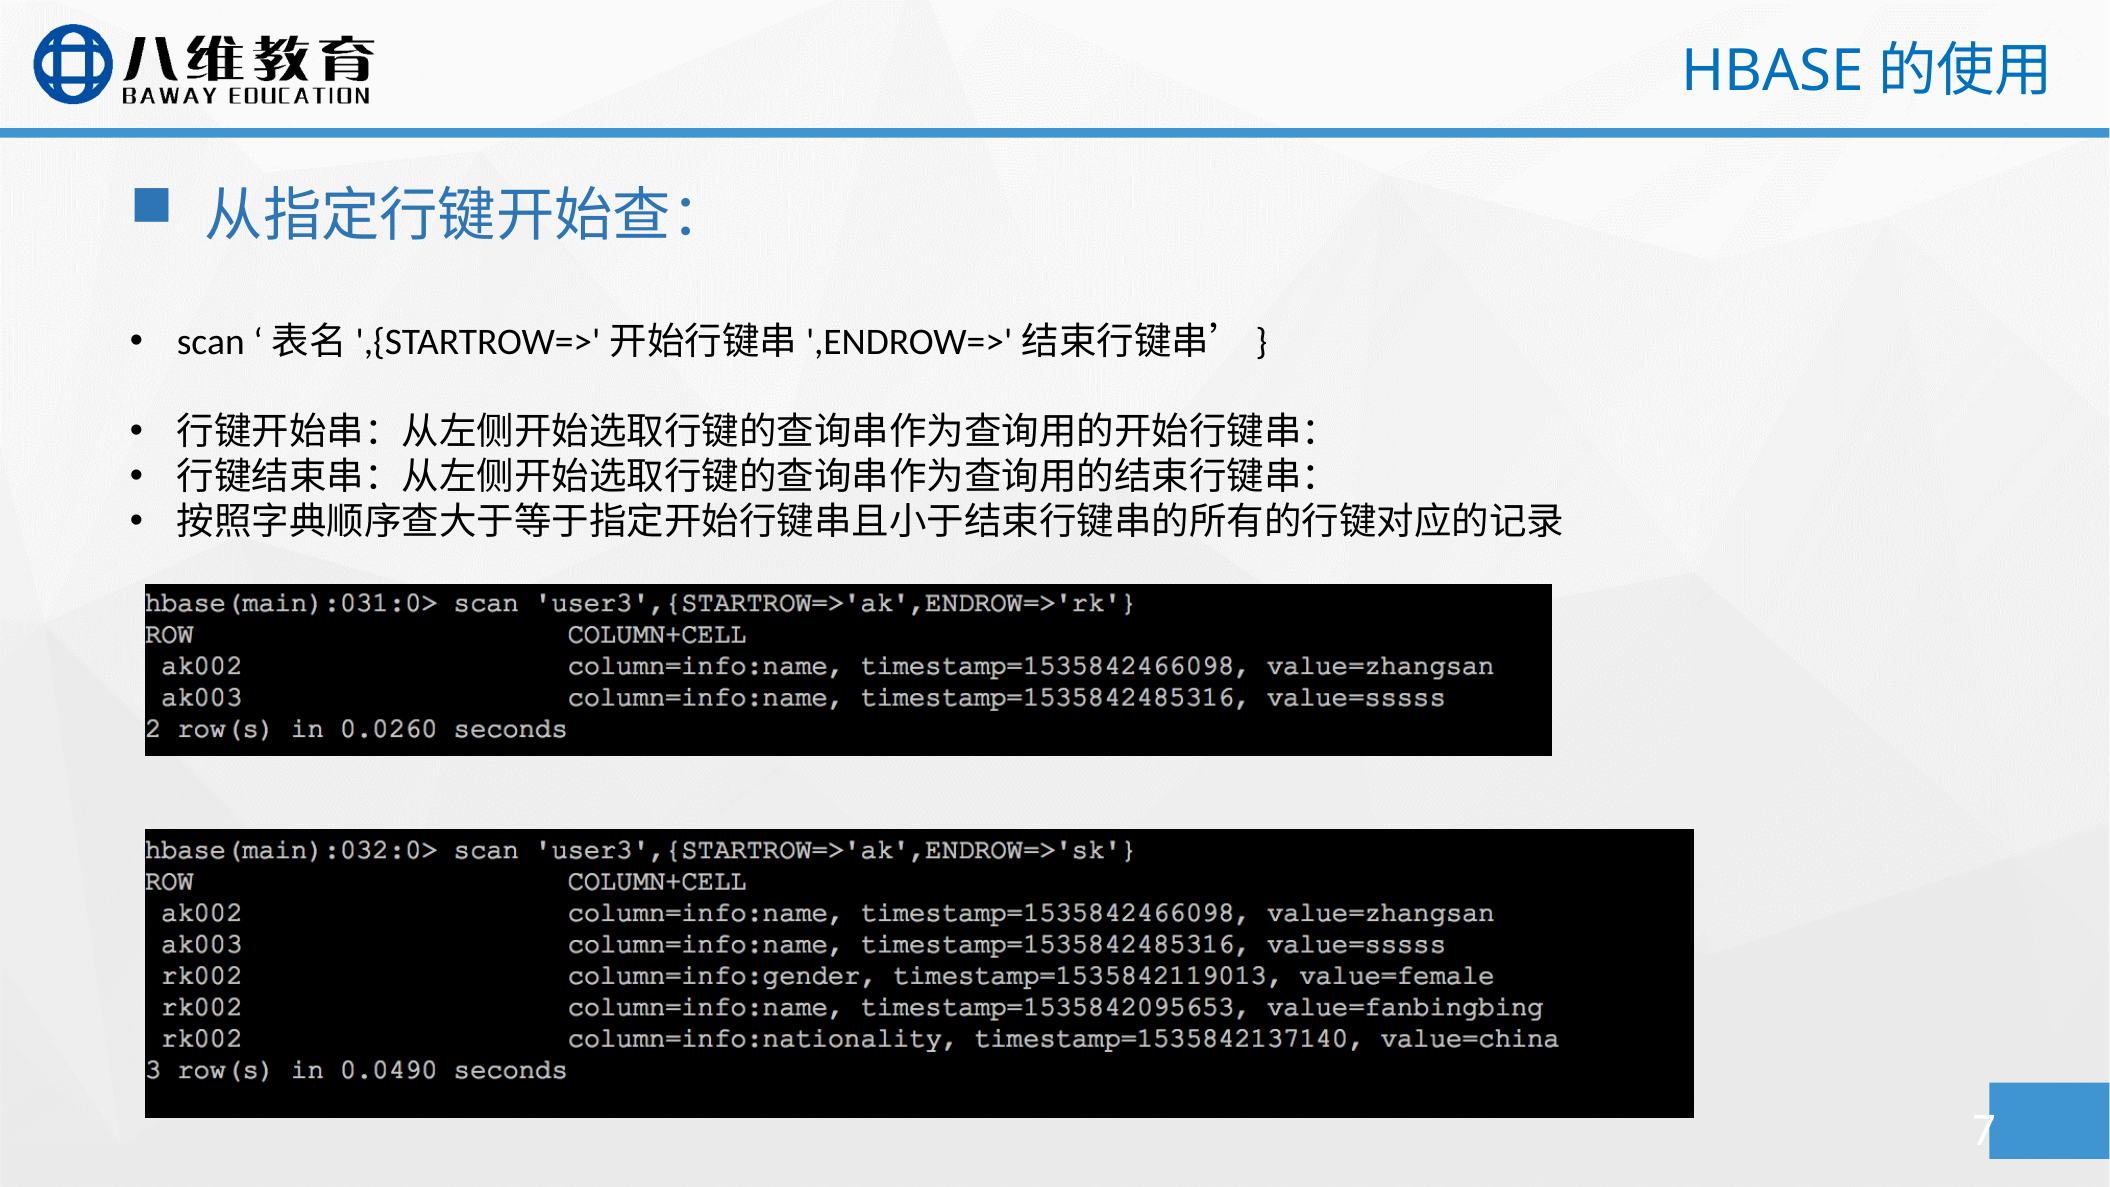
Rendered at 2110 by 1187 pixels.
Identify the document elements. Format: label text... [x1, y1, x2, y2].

picture [0, 138, 2110, 1187]
text_box 从指定行键开始查： scan ‘表名',{STARTROW=>'开始行键串',ENDROW=>'结束行键串’} 行键开始串：从左侧开始选取行键的查询串作为查询用的开始行键串： 行键结束串：从左侧开始选取行键的查询串作为查询用的结束行键串： 按照字典顺序查大于等于指定开始行键串且小于结束行键串的所有的行键对应的记录 [115, 170, 1977, 820]
picture [0, 0, 2110, 128]
